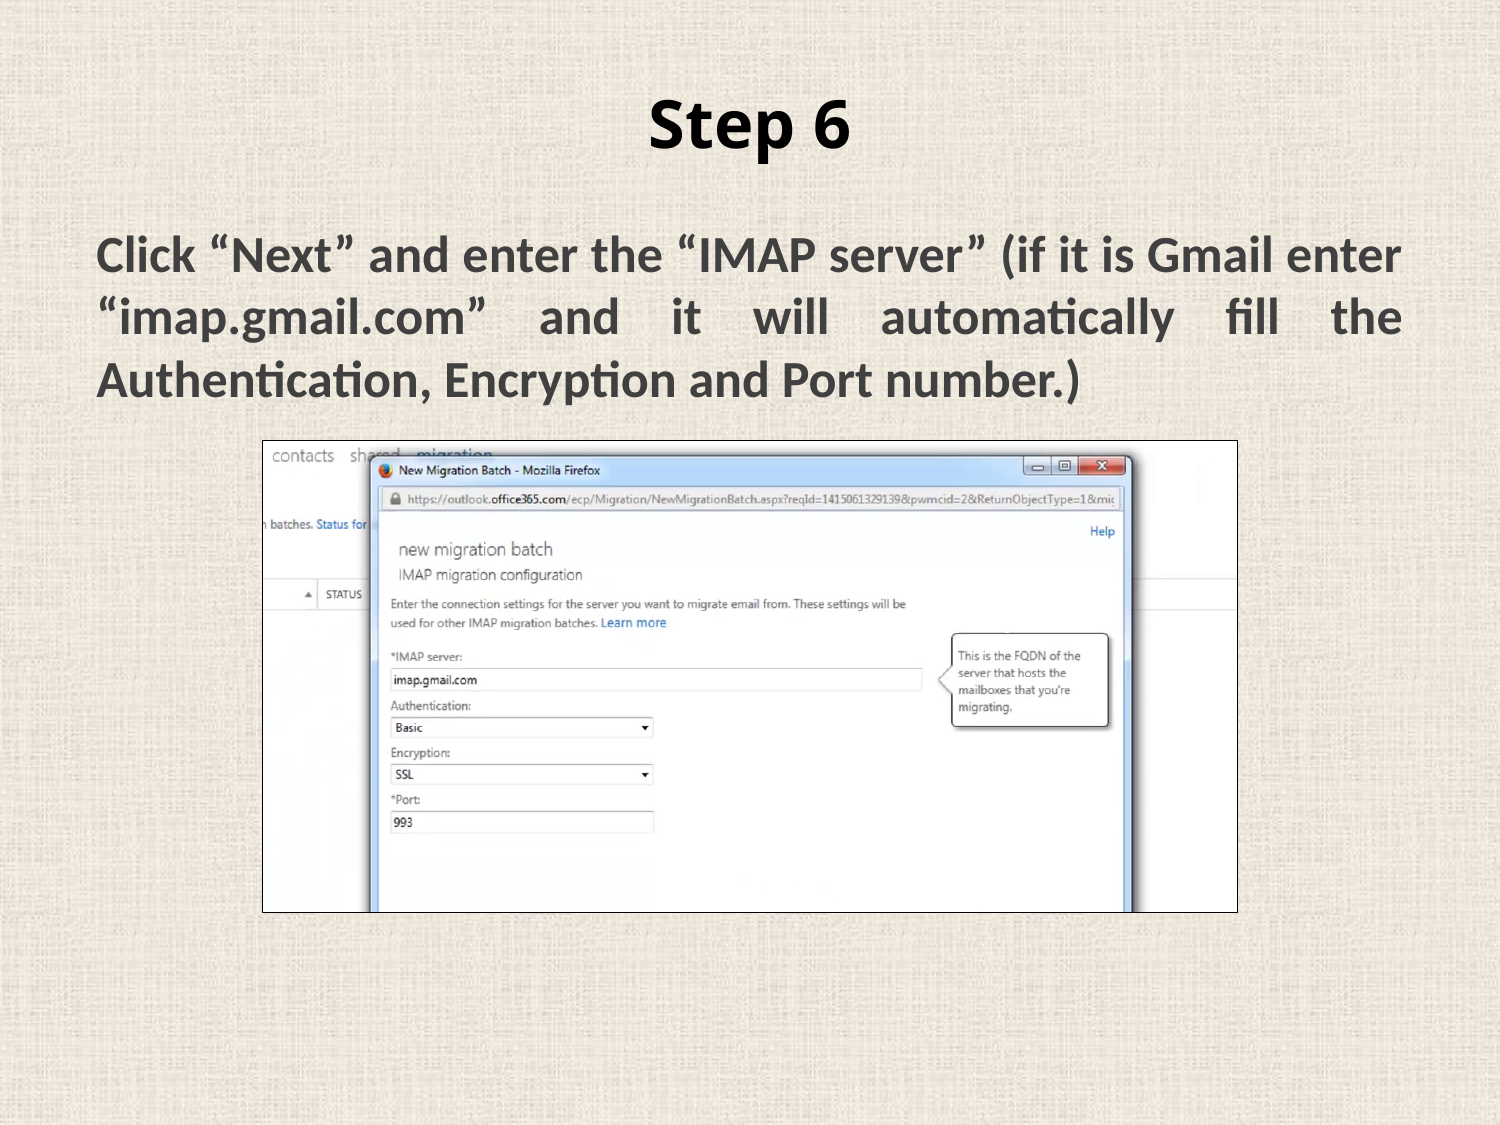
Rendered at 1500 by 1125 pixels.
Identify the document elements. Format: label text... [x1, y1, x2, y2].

text_box Step 6 [481, 74, 1019, 170]
text_box Click “Next” and enter the “IMAP server” (if it is Gmail enter “imap.gmail.com” and it will automatically fill the Authentication, Encryption and Port number.) [81, 212, 1419, 413]
picture [262, 440, 1238, 913]
